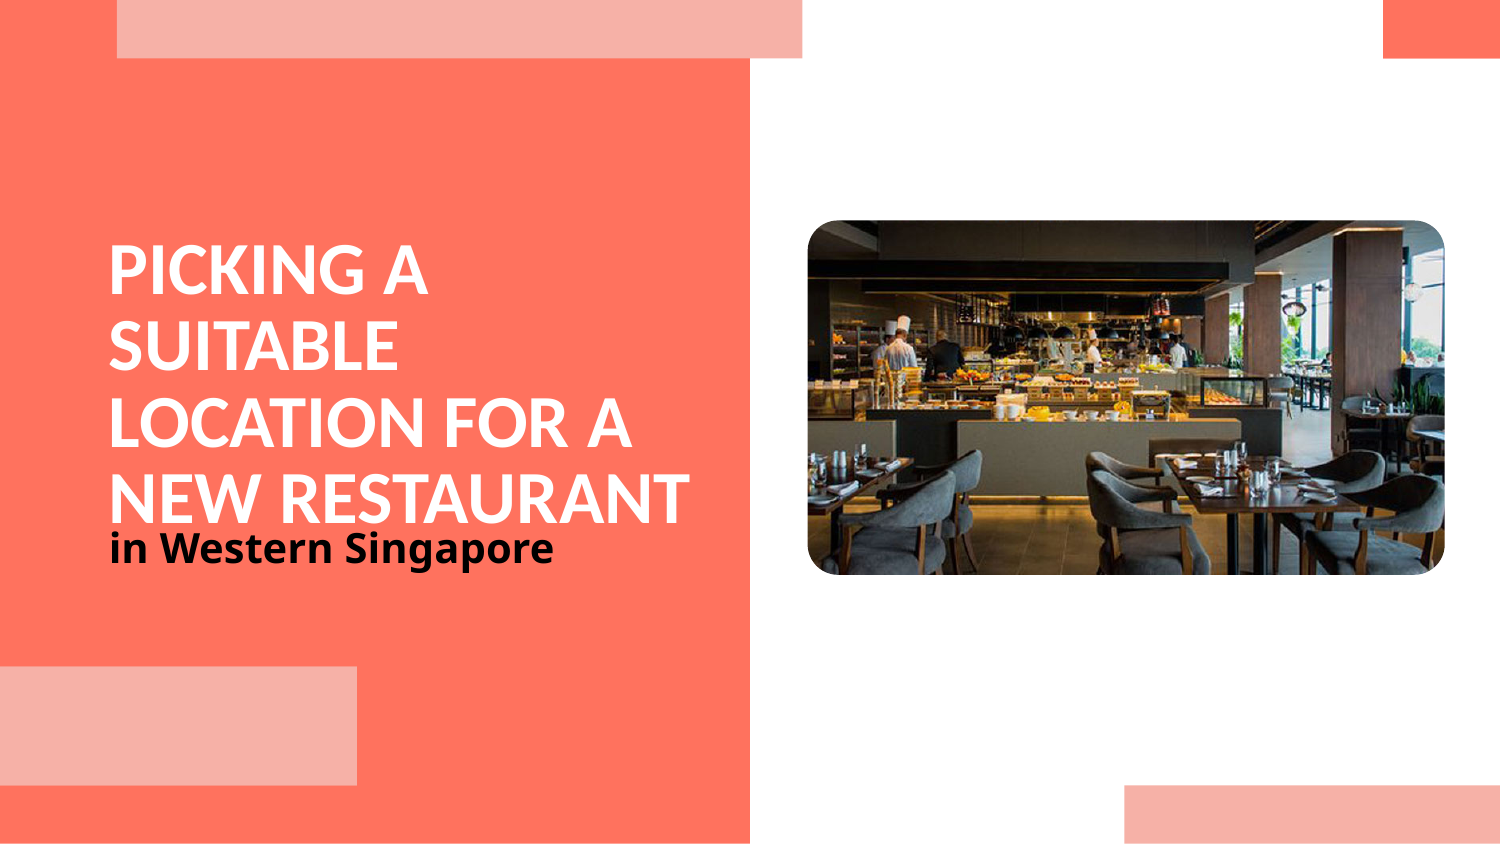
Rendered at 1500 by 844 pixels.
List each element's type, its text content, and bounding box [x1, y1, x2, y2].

text_box [0, 666, 357, 786]
picture [807, 220, 1445, 576]
title PICKING A SUITABLE LOCATION FOR A NEW RESTAURANT [93, 288, 750, 739]
subtitle in Western Singapore [93, 507, 713, 575]
